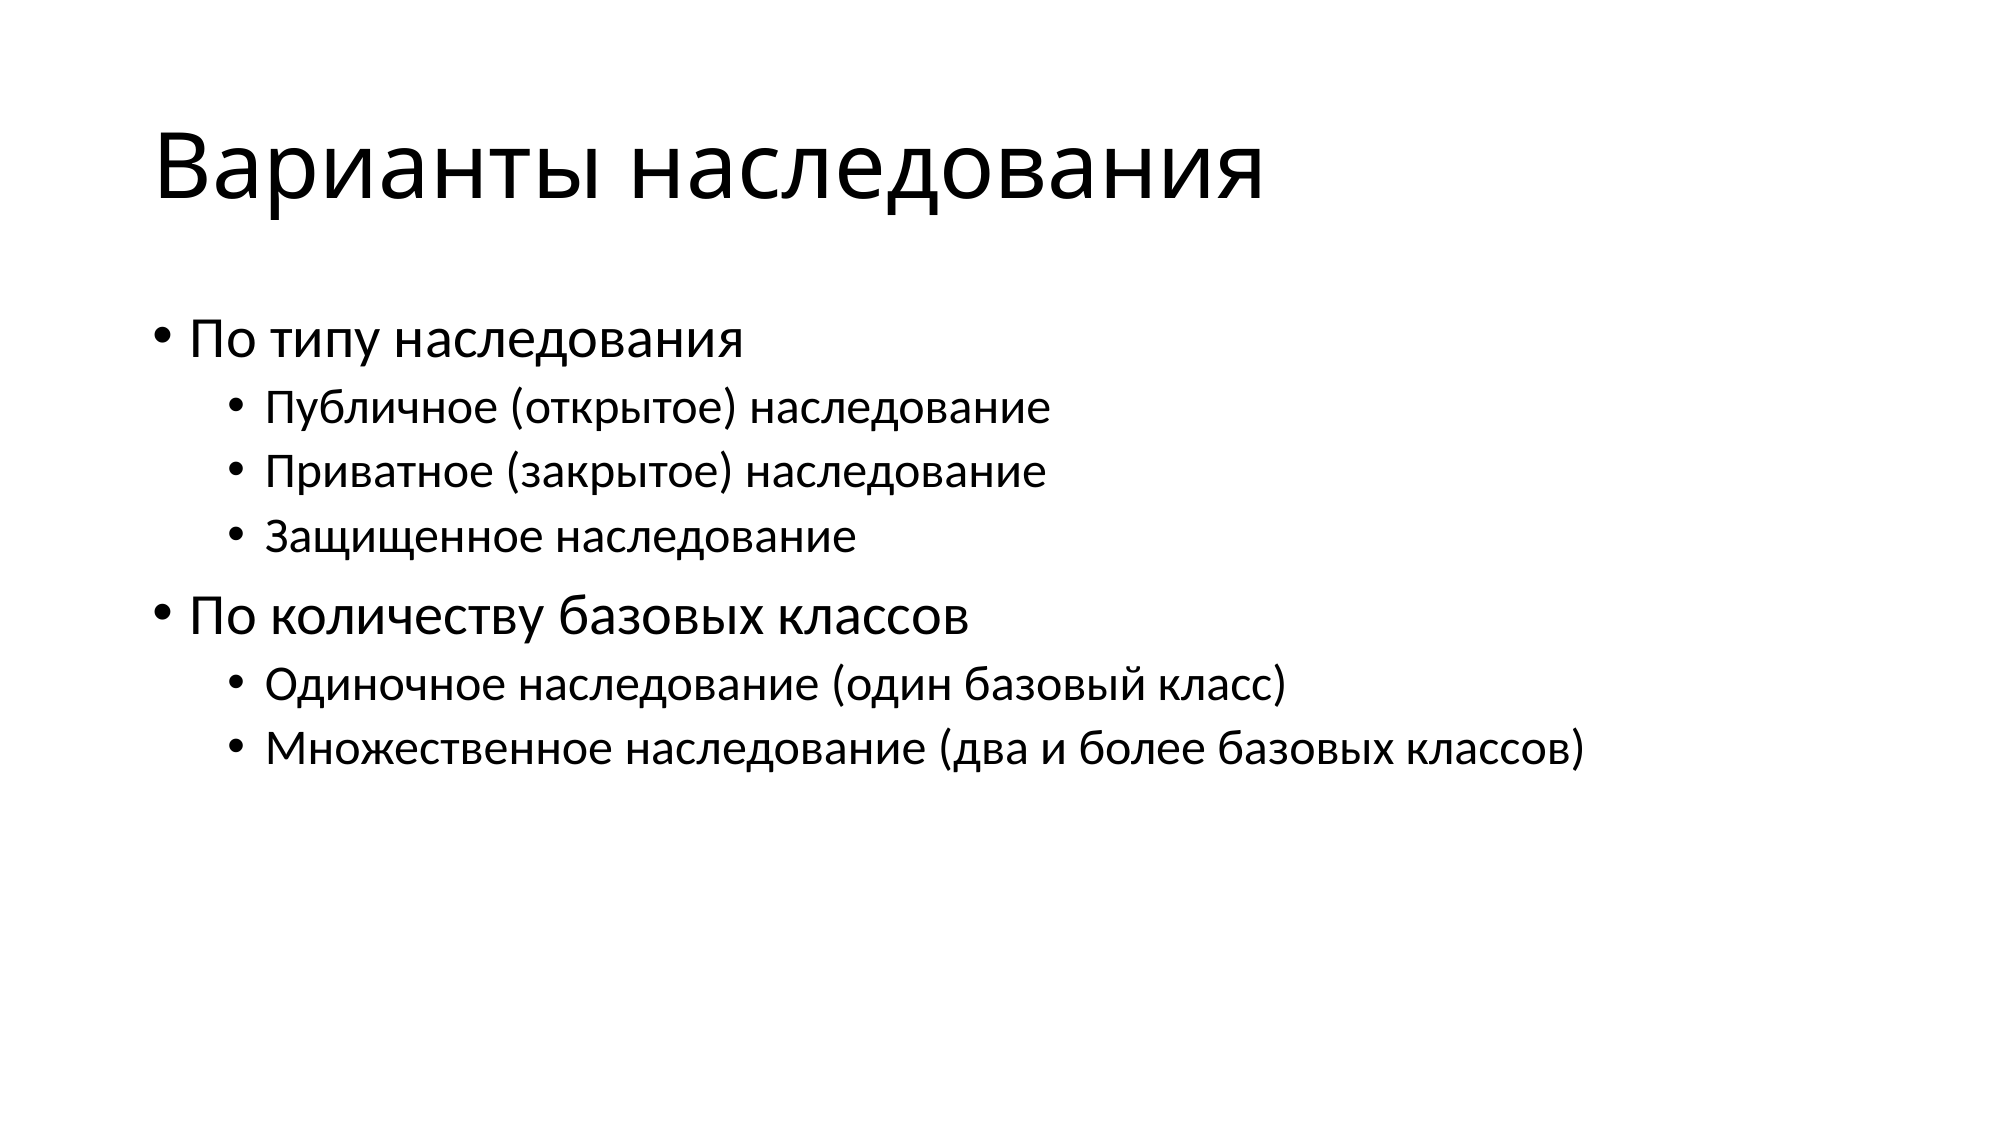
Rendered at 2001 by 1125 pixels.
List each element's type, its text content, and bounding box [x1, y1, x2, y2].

list По типу наследования Публичное (открытое) наследование Приватное (закрытое) наследование Защищенное наследование По количеству базовых классов Одиночное наследование (один базовый класс) Множественное наследование (два и более базовых классов) [137, 299, 1863, 1014]
title Варианты наследования [137, 59, 1863, 278]
